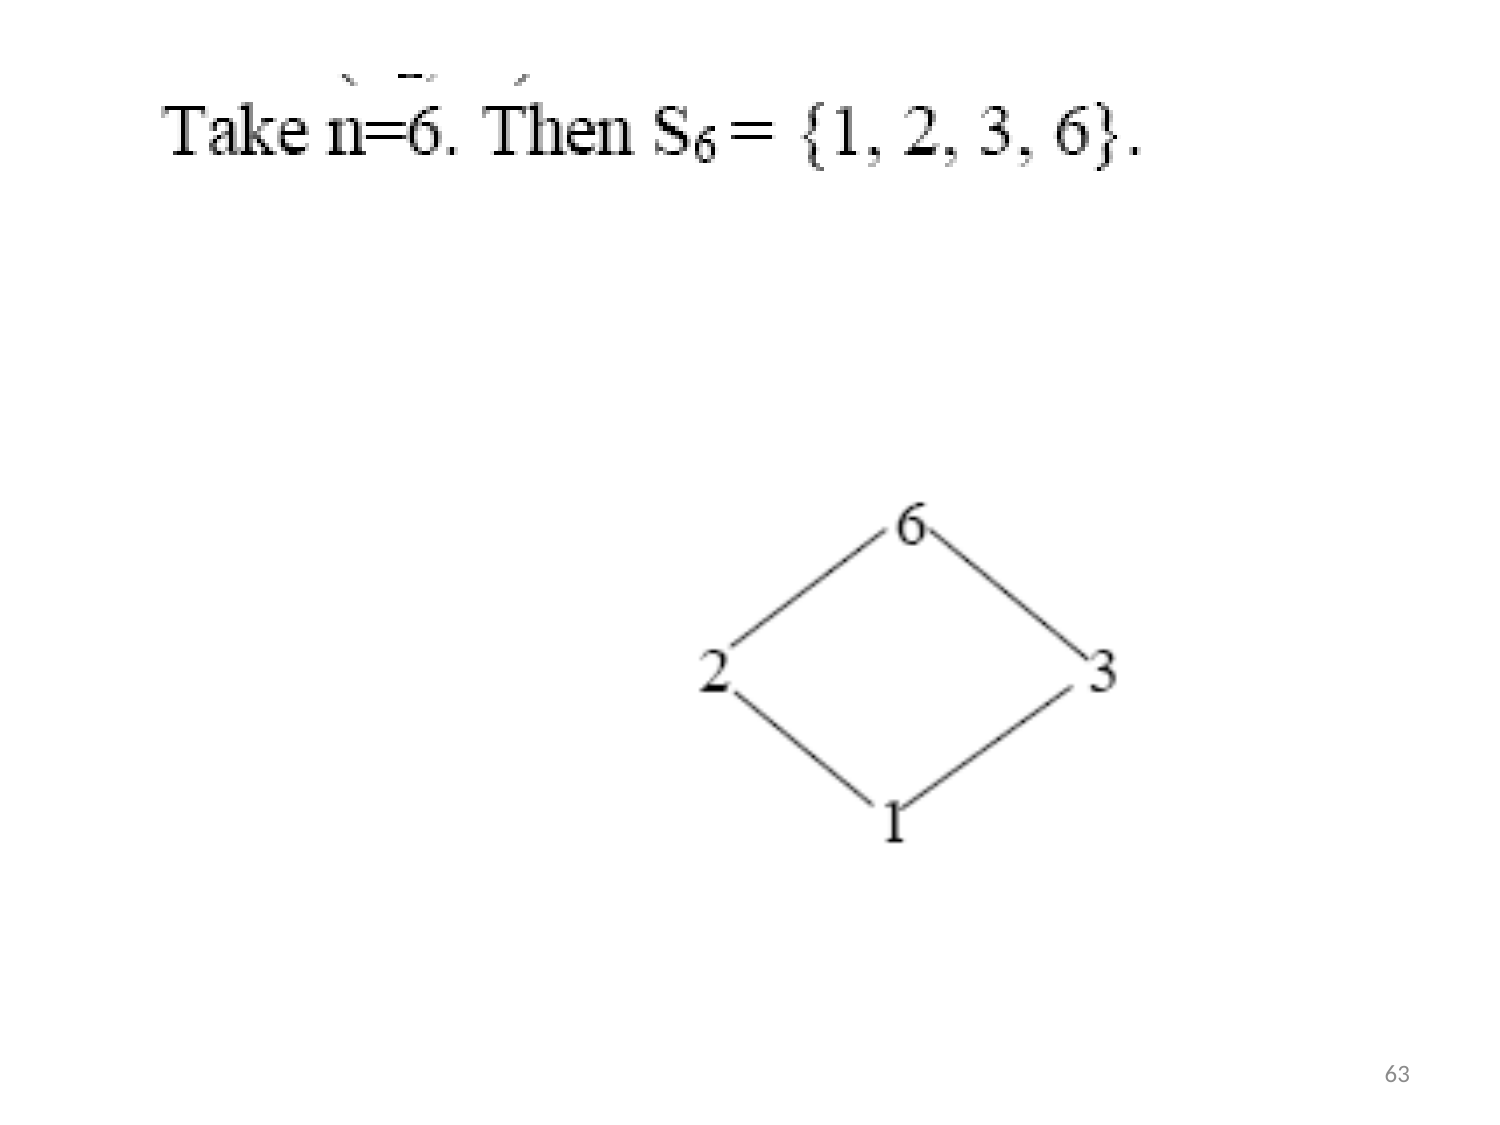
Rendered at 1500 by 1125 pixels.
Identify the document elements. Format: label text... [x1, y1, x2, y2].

picture [638, 476, 1138, 861]
picture [137, 74, 1146, 188]
slide_number <number> [1074, 1042, 1425, 1103]
